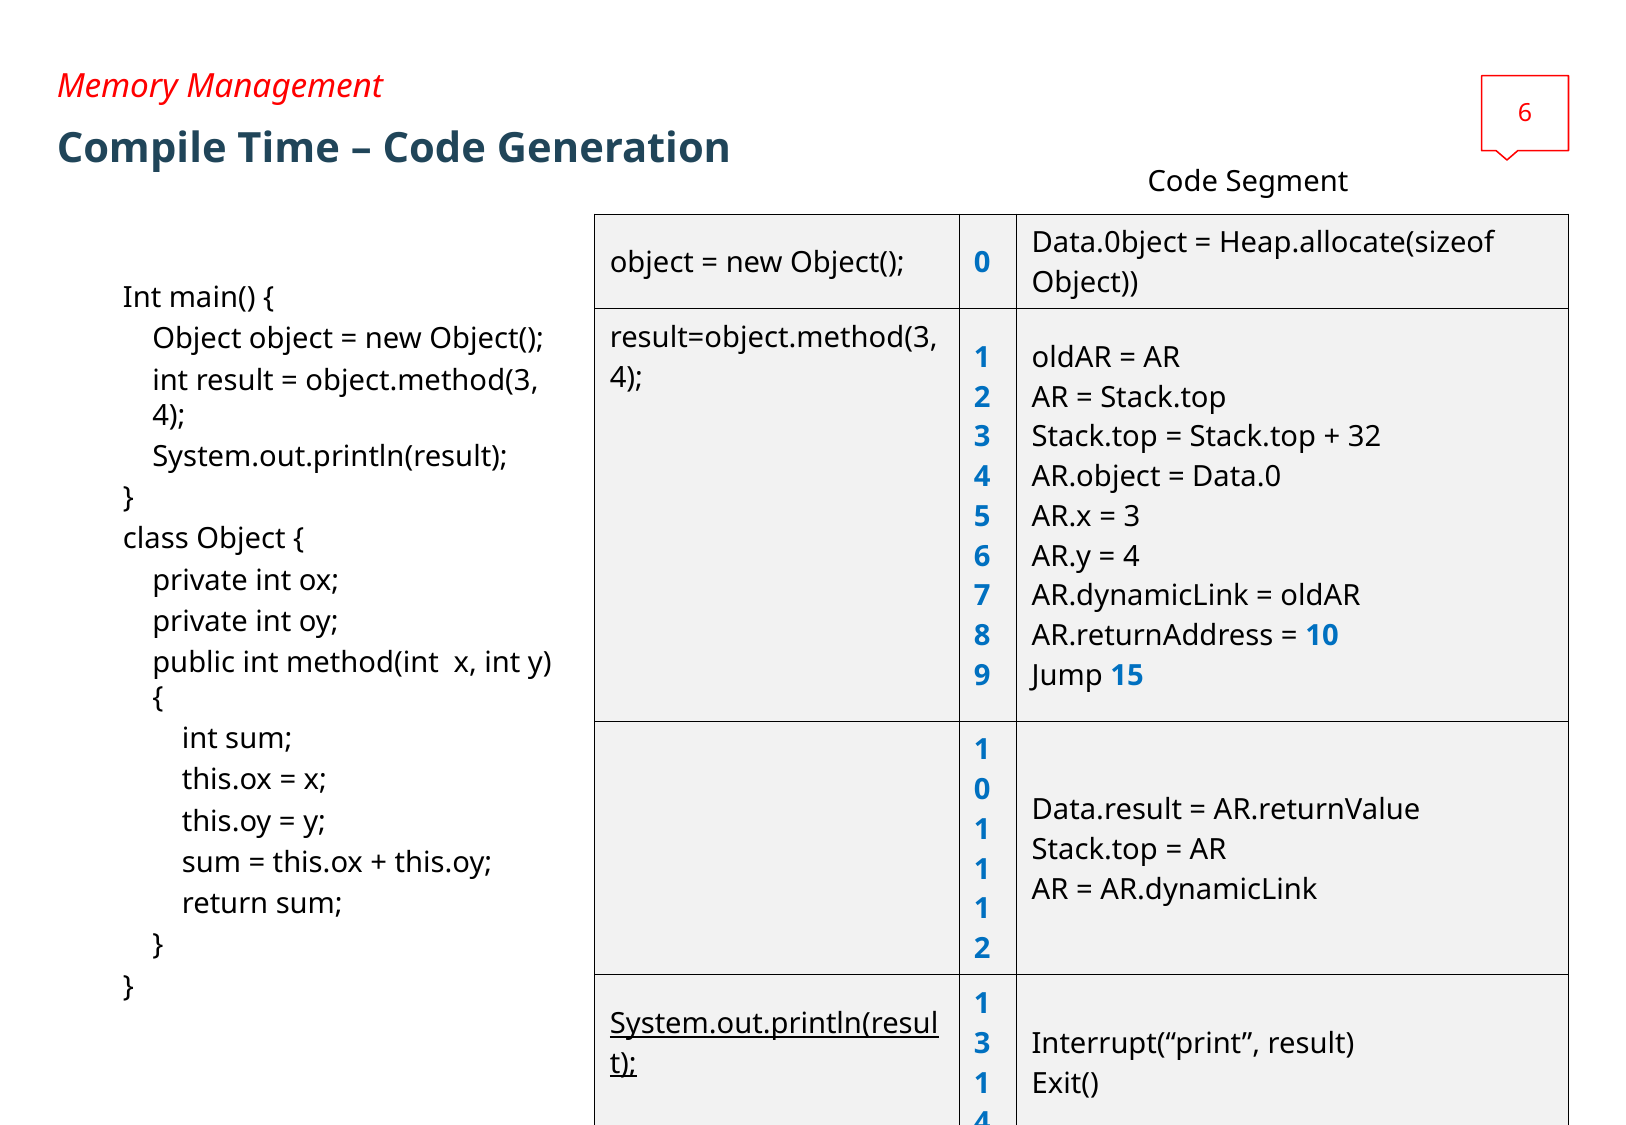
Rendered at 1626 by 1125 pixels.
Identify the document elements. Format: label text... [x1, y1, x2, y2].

table_cell oldAR = AR AR = Stack.top Stack.top = Stack.top + 32 AR.object = Data.0 AR.x = 3 AR.y = 4 AR.dynamicLink = oldAR AR.returnAddress = 10 Jump 15 [1017, 309, 1568, 721]
table_cell System.out.println(result); [595, 975, 959, 1125]
text_box Code Segment [1132, 155, 1364, 205]
table_cell Data.result = AR.returnValue Stack.top = AR AR = AR.dynamicLink [1017, 722, 1568, 974]
table_cell 10 11 12 [960, 722, 1016, 974]
table_cell 1 2 3 4 5 6 7 8 9 [960, 309, 1016, 721]
table_header 0 [960, 215, 1016, 308]
list Memory Management [45, 60, 1450, 108]
table_header Data.0bject = Heap.allocate(sizeof Object)) [1017, 215, 1568, 308]
table_header object = new Object(); [595, 215, 959, 308]
table_cell result=object.method(3, 4); [595, 309, 959, 721]
title Compile Time – Code Generation [45, 108, 1450, 191]
table_cell 13 14 [960, 975, 1016, 1125]
table_cell Interrupt(“print”, result) Exit() [1017, 975, 1568, 1125]
slide_number 6 [1480, 74, 1570, 161]
table_cell [595, 722, 959, 974]
list Int main() { Object object = new Object(); int result = object.method(3, 4); System.out.println(result); } class Object { private int ox; private int oy; public int method(int x, int y) { int sum; this.ox = x; this.oy = y; sum = this.ox + this.oy; return sum; } } [111, 272, 566, 955]
